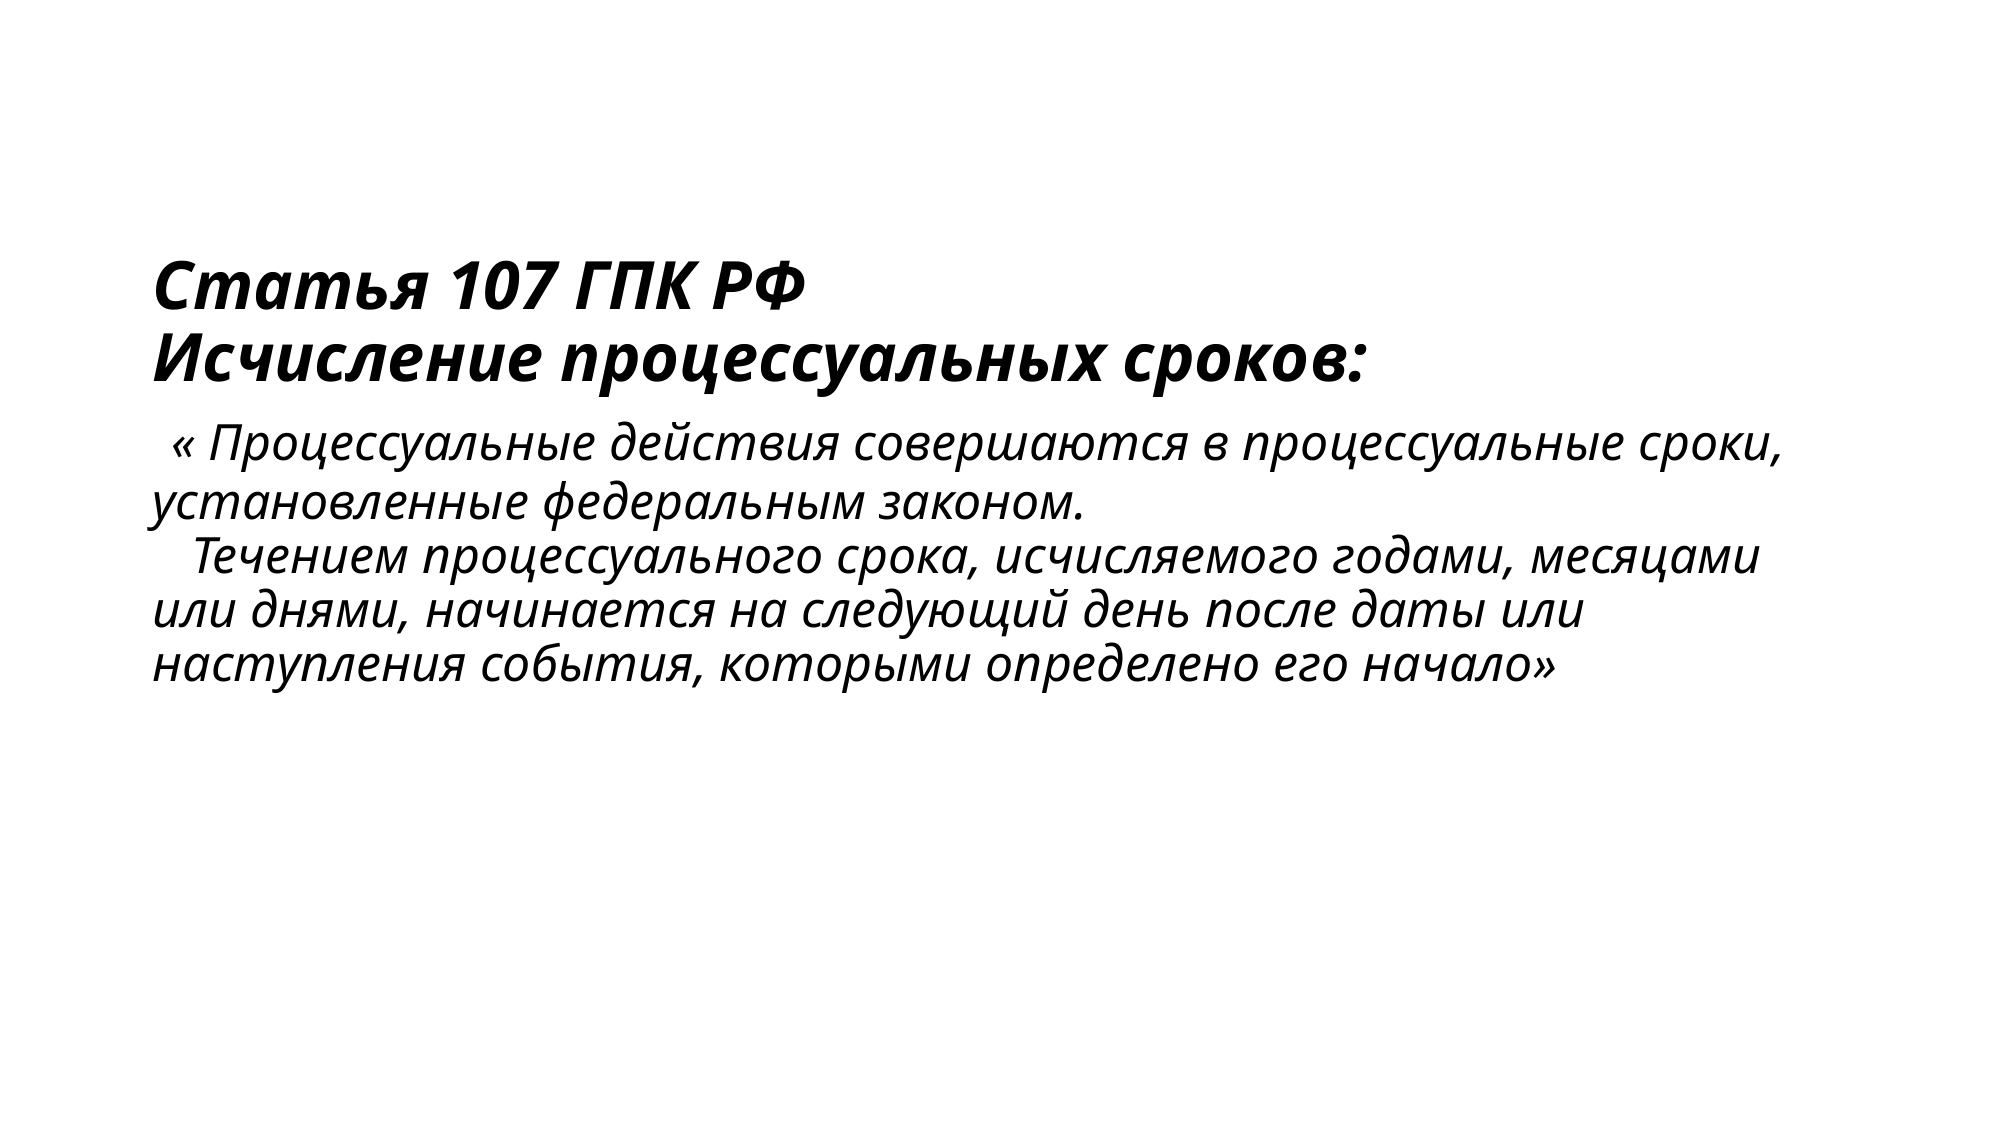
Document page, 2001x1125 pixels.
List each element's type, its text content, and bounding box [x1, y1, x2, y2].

title Статья 107 ГПК РФ Исчисление процессуальных сроков: « Процессуальные действия совершаются в процессуальные сроки, установленные федеральным законом. Течением процессуального срока, исчисляемого годами, месяцами или днями, начинается на следующий день после даты или наступления события, которыми определено его начало» [137, 28, 1863, 916]
